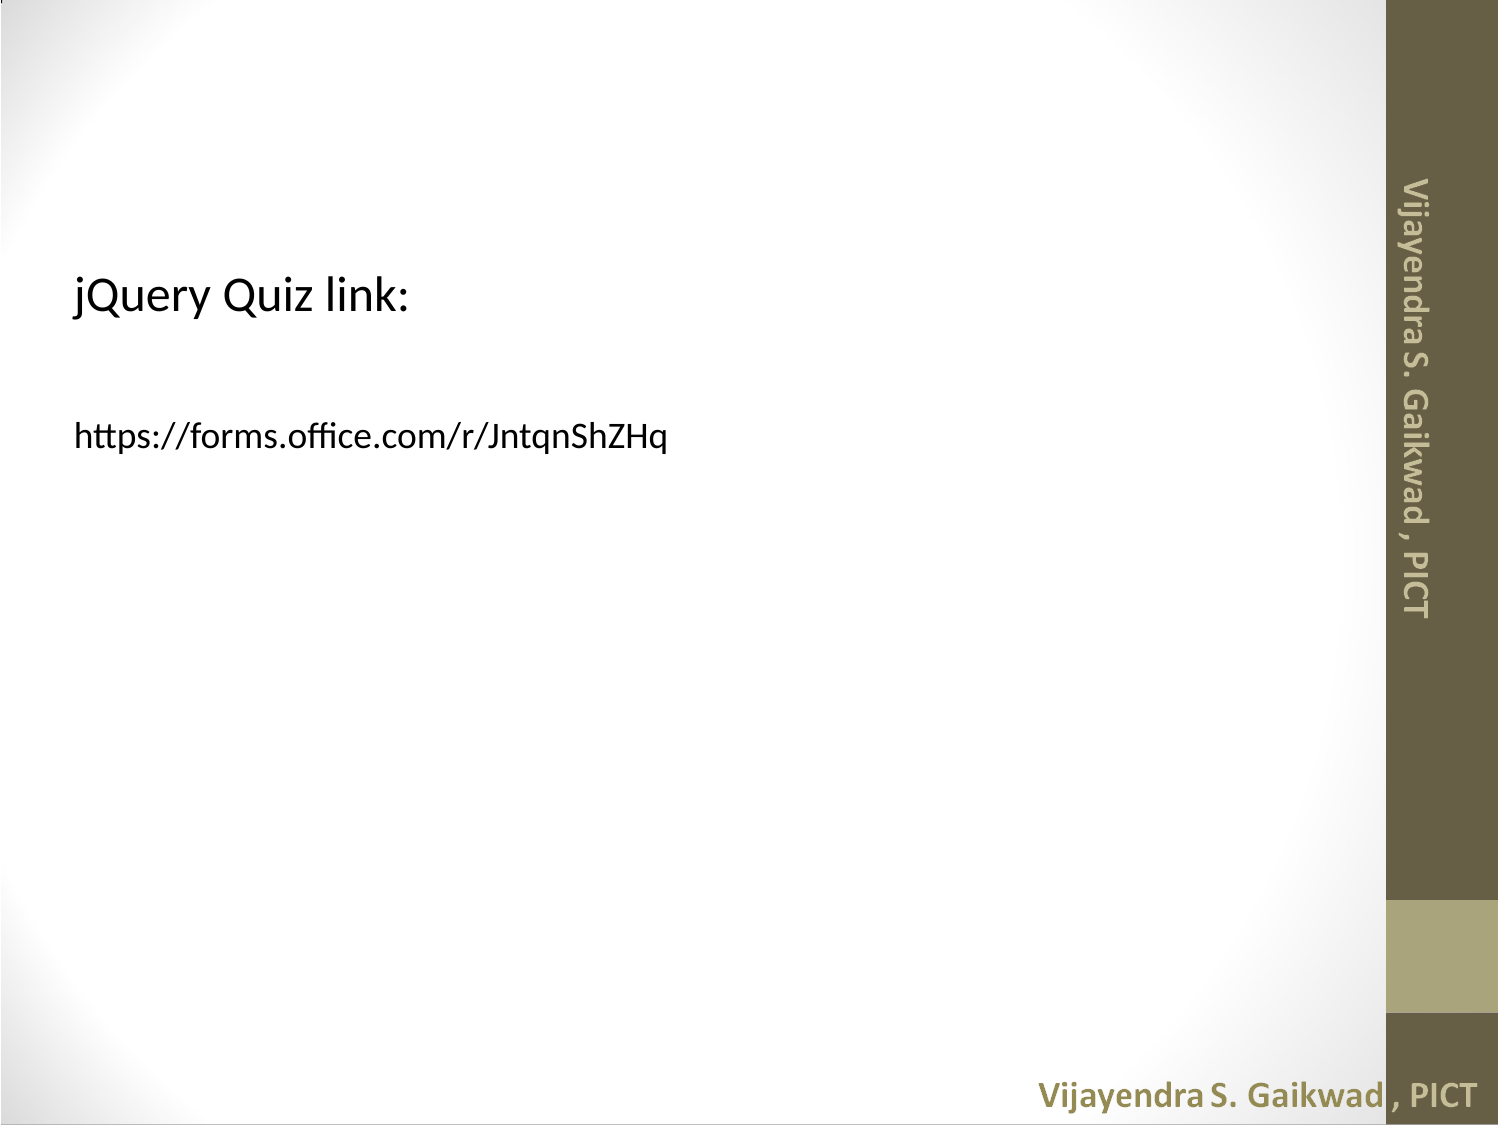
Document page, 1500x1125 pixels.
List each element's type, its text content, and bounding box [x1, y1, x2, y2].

picture [0, 0, 1500, 1125]
list jQuery Quiz link: https://forms.office.com/r/JntqnShZHq [73, 261, 1328, 550]
